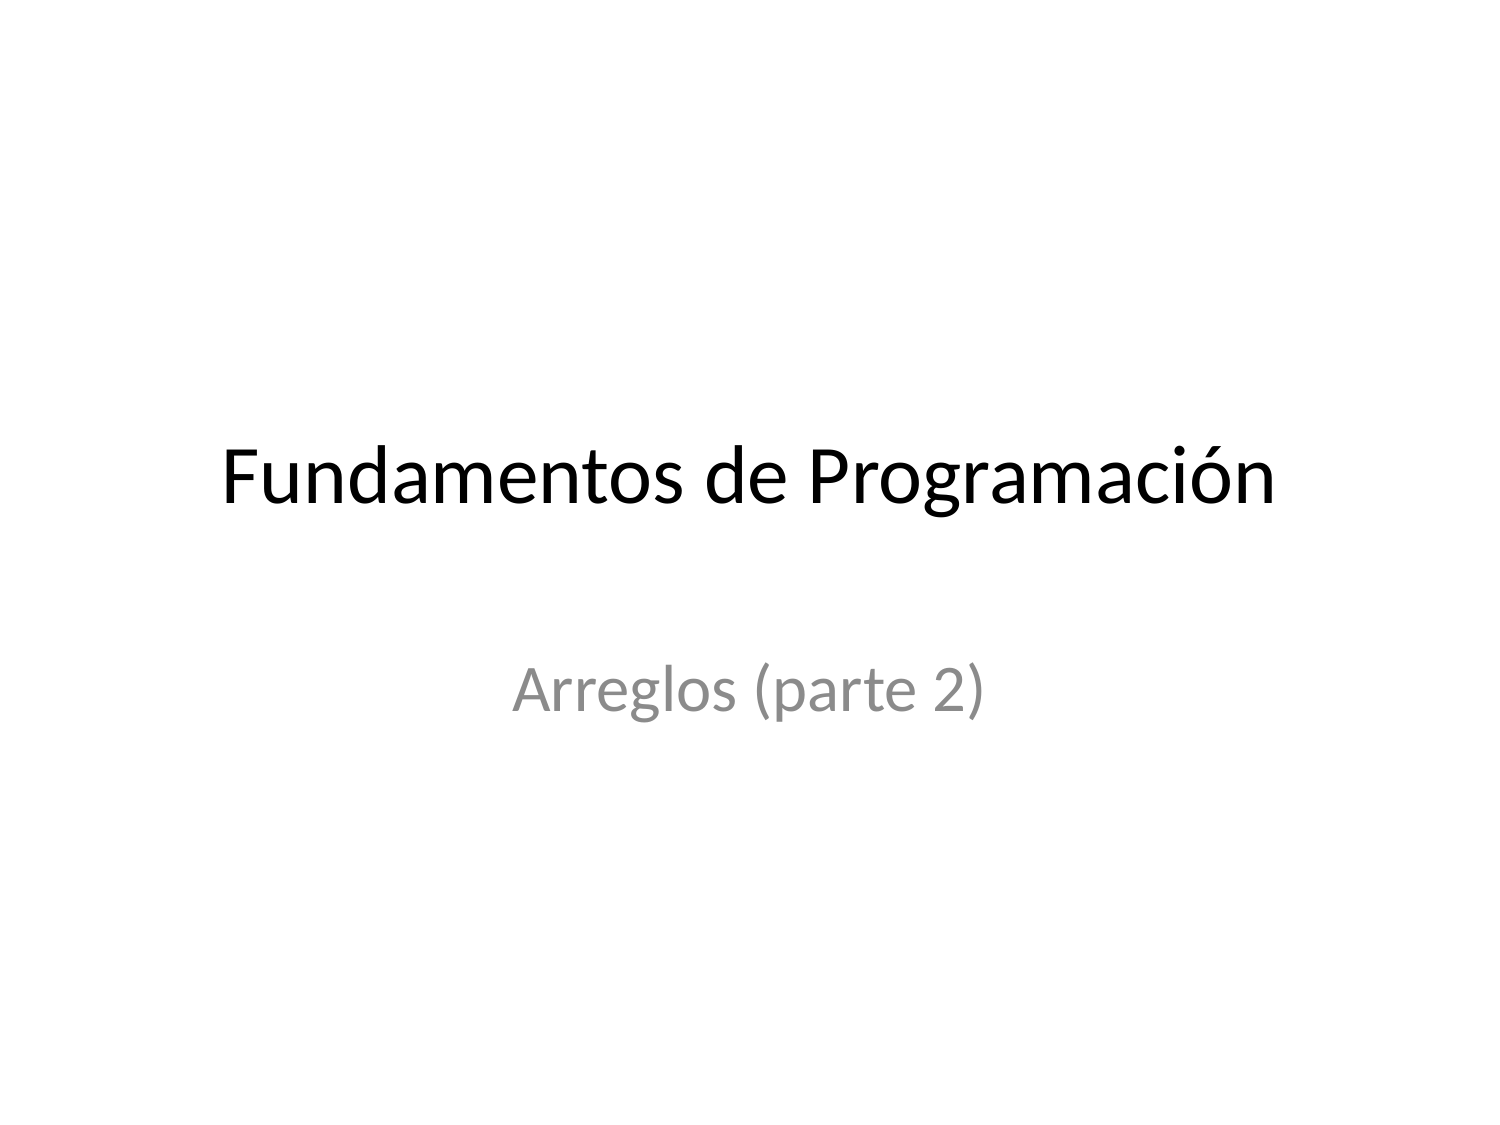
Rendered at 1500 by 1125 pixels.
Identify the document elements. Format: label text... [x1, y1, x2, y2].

subtitle Arreglos (parte 2) [225, 637, 1275, 925]
title Fundamentos de Programación [112, 349, 1388, 591]
